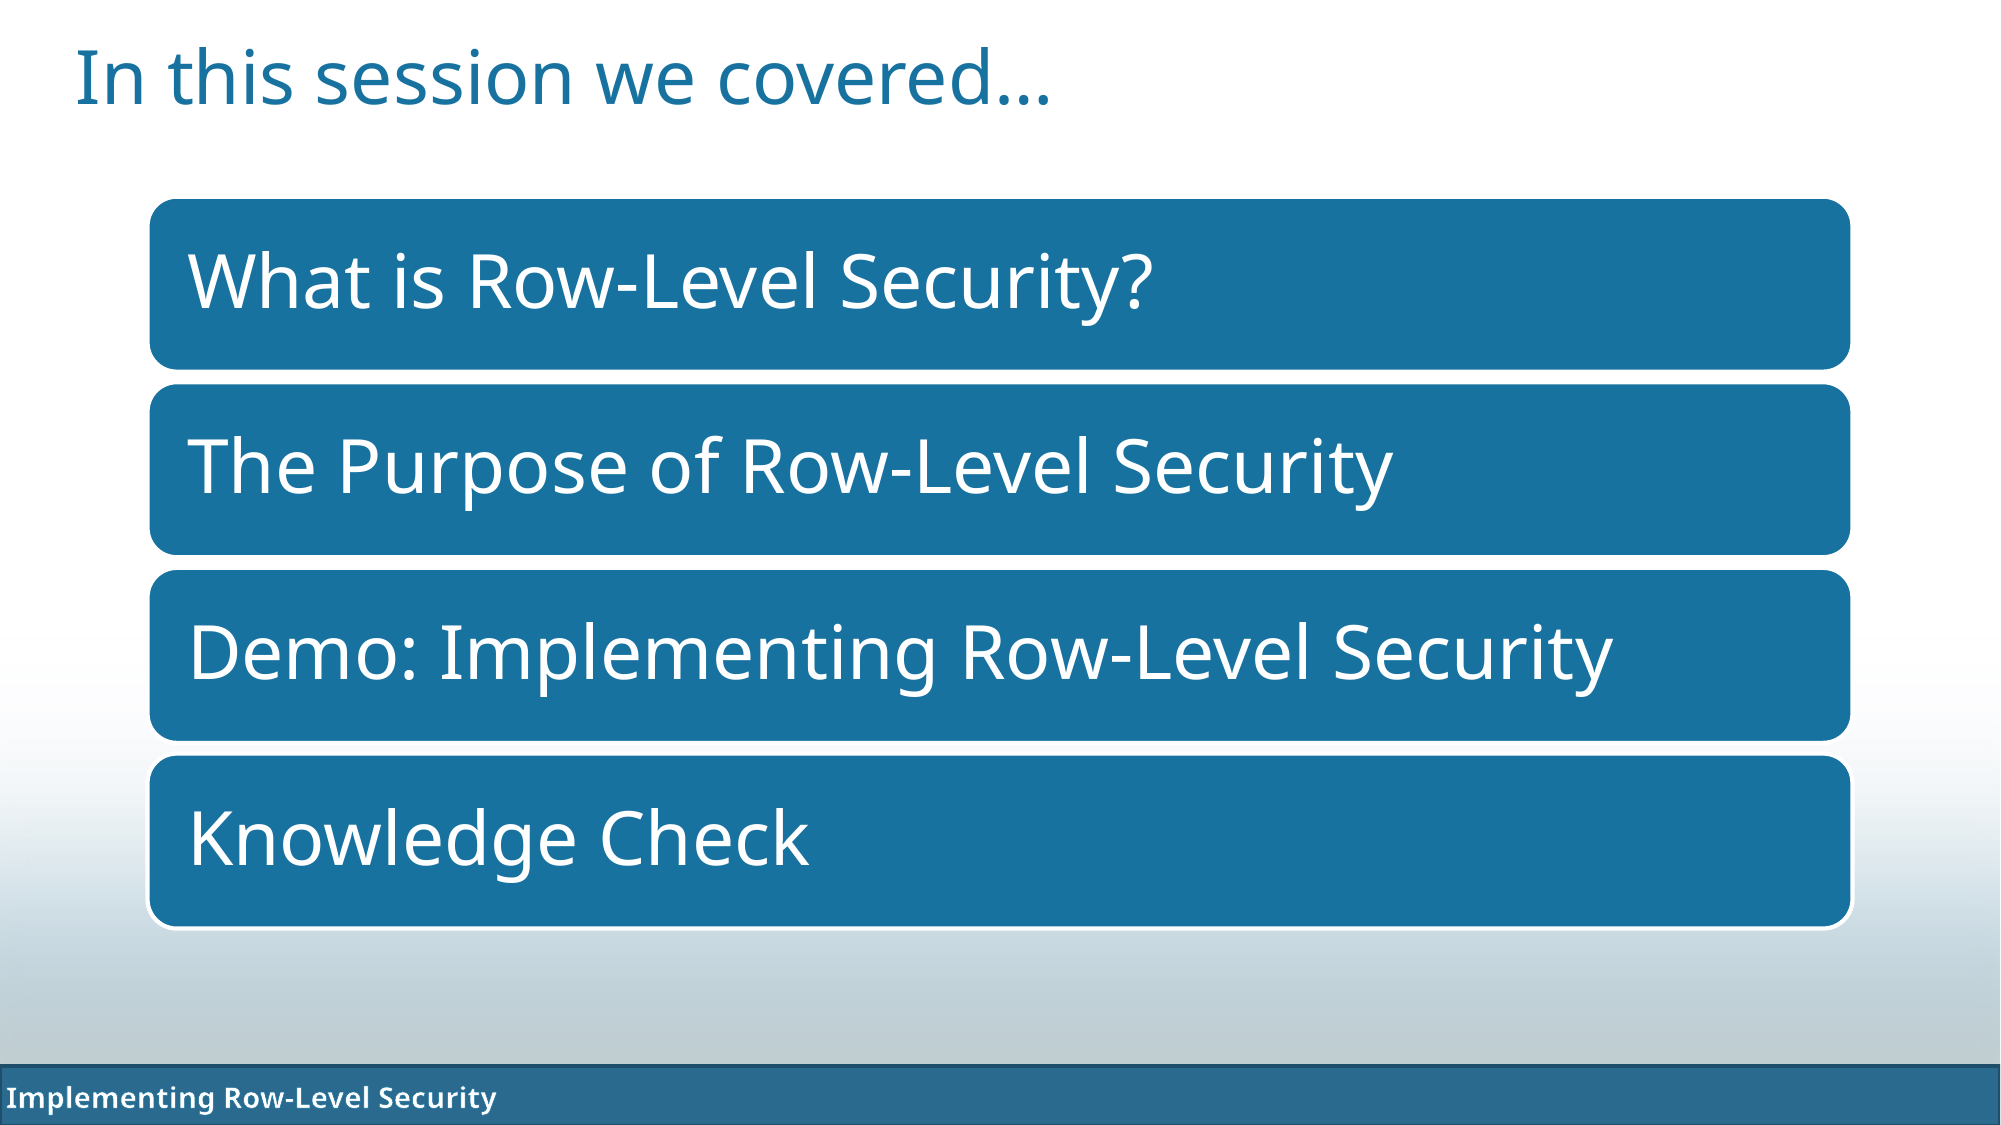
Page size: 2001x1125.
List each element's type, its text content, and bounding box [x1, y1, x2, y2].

text_box In this session we covered… [60, 39, 1861, 228]
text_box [147, 160, 1853, 949]
picture [0, 0, 2001, 1064]
